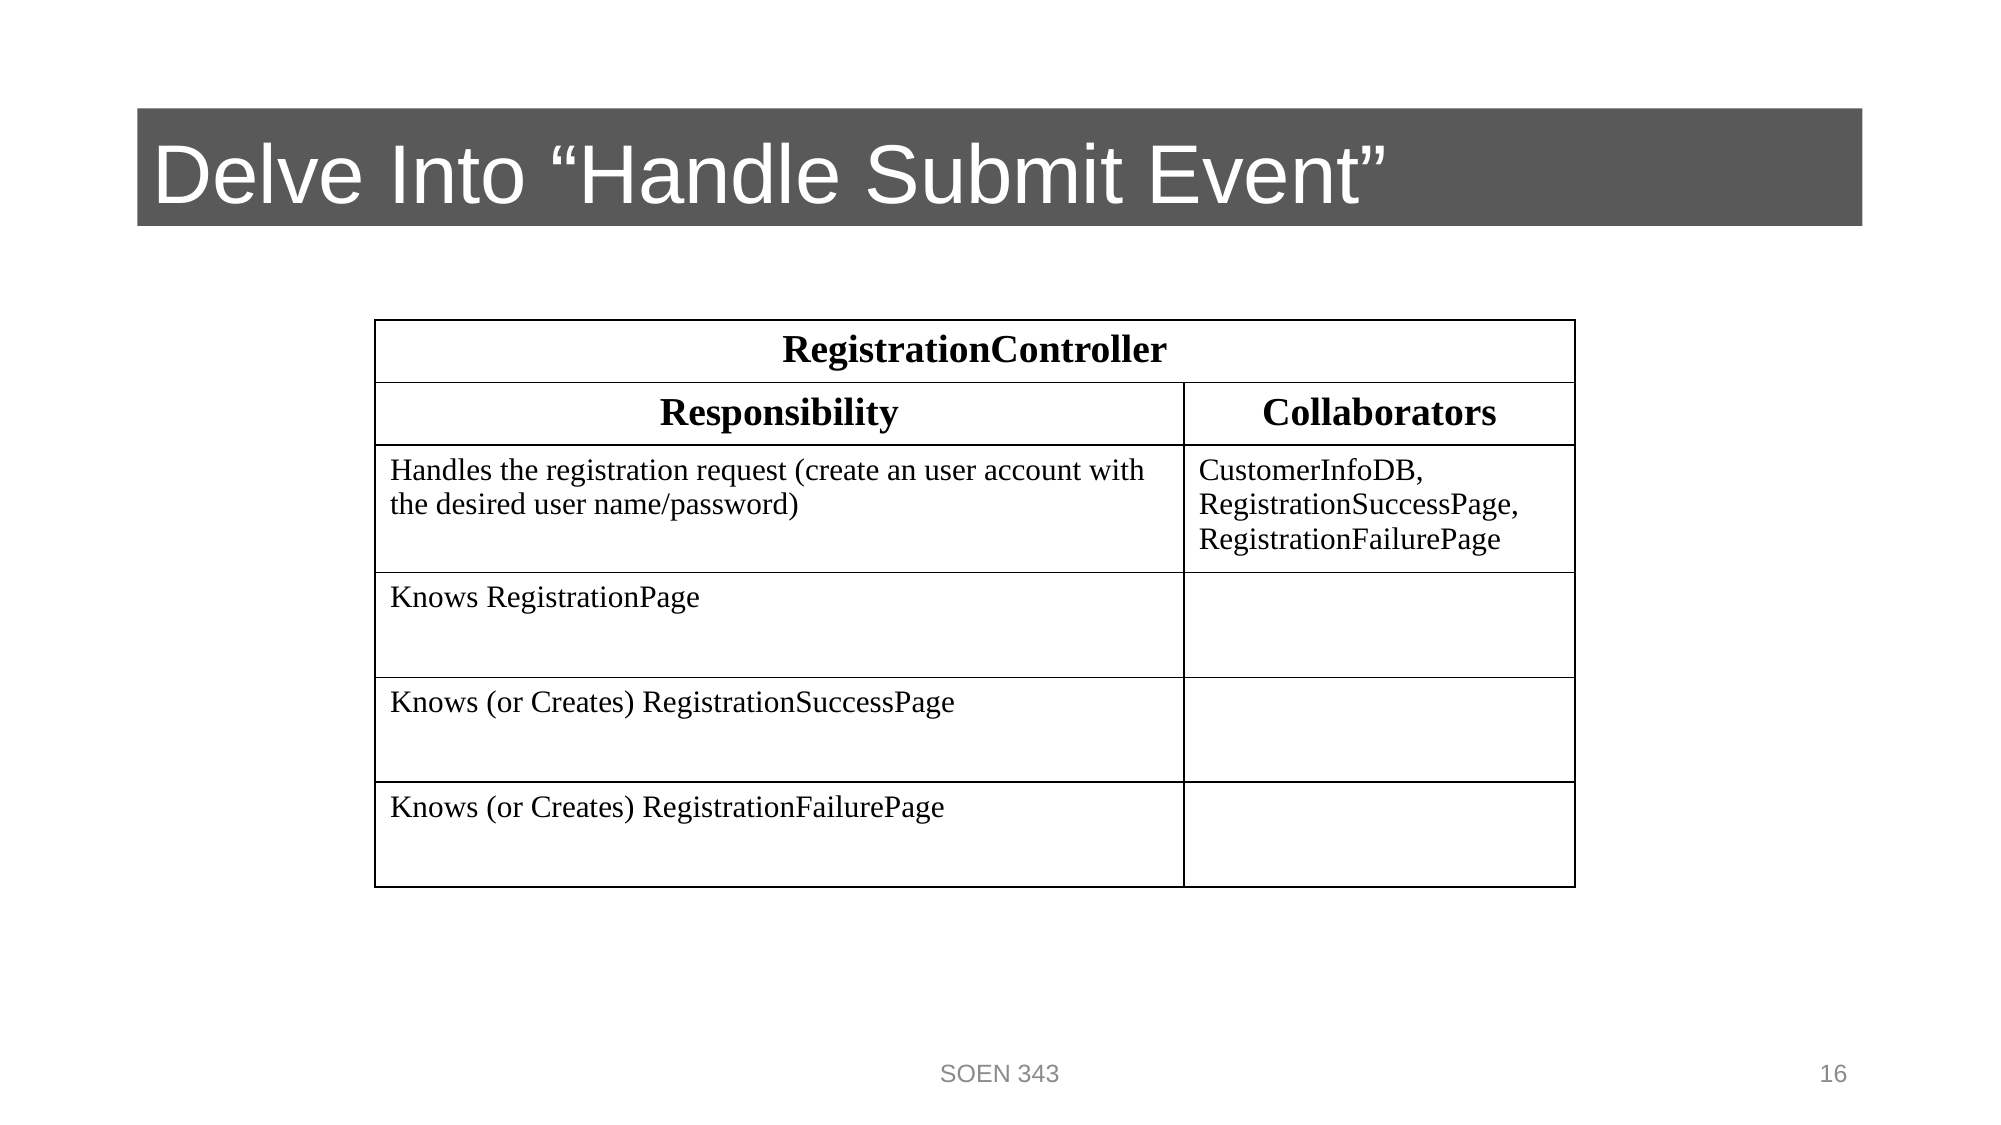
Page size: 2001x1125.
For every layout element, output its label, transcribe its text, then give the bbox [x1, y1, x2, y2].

table_cell Knows RegistrationPage [376, 573, 1183, 677]
table_cell [1185, 783, 1574, 886]
table_cell [1185, 678, 1574, 781]
slide_number 16 [1412, 1042, 1863, 1103]
table_cell Collaborators [1185, 383, 1574, 444]
title Delve Into “Handle Submit Event” [137, 108, 1850, 233]
table_cell Handles the registration request (create an user account with the desired user name/password) [376, 446, 1183, 572]
table_cell [1185, 573, 1574, 677]
table_cell Knows (or Creates) RegistrationFailurePage [376, 783, 1183, 886]
footer SOEN 343 [662, 1042, 1338, 1103]
table_header RegistrationController [376, 321, 1574, 382]
table_cell Knows (or Creates) RegistrationSuccessPage [376, 678, 1183, 781]
table_cell CustomerInfoDB, RegistrationSuccessPage, RegistrationFailurePage [1185, 446, 1574, 572]
table_cell Responsibility [376, 383, 1183, 444]
